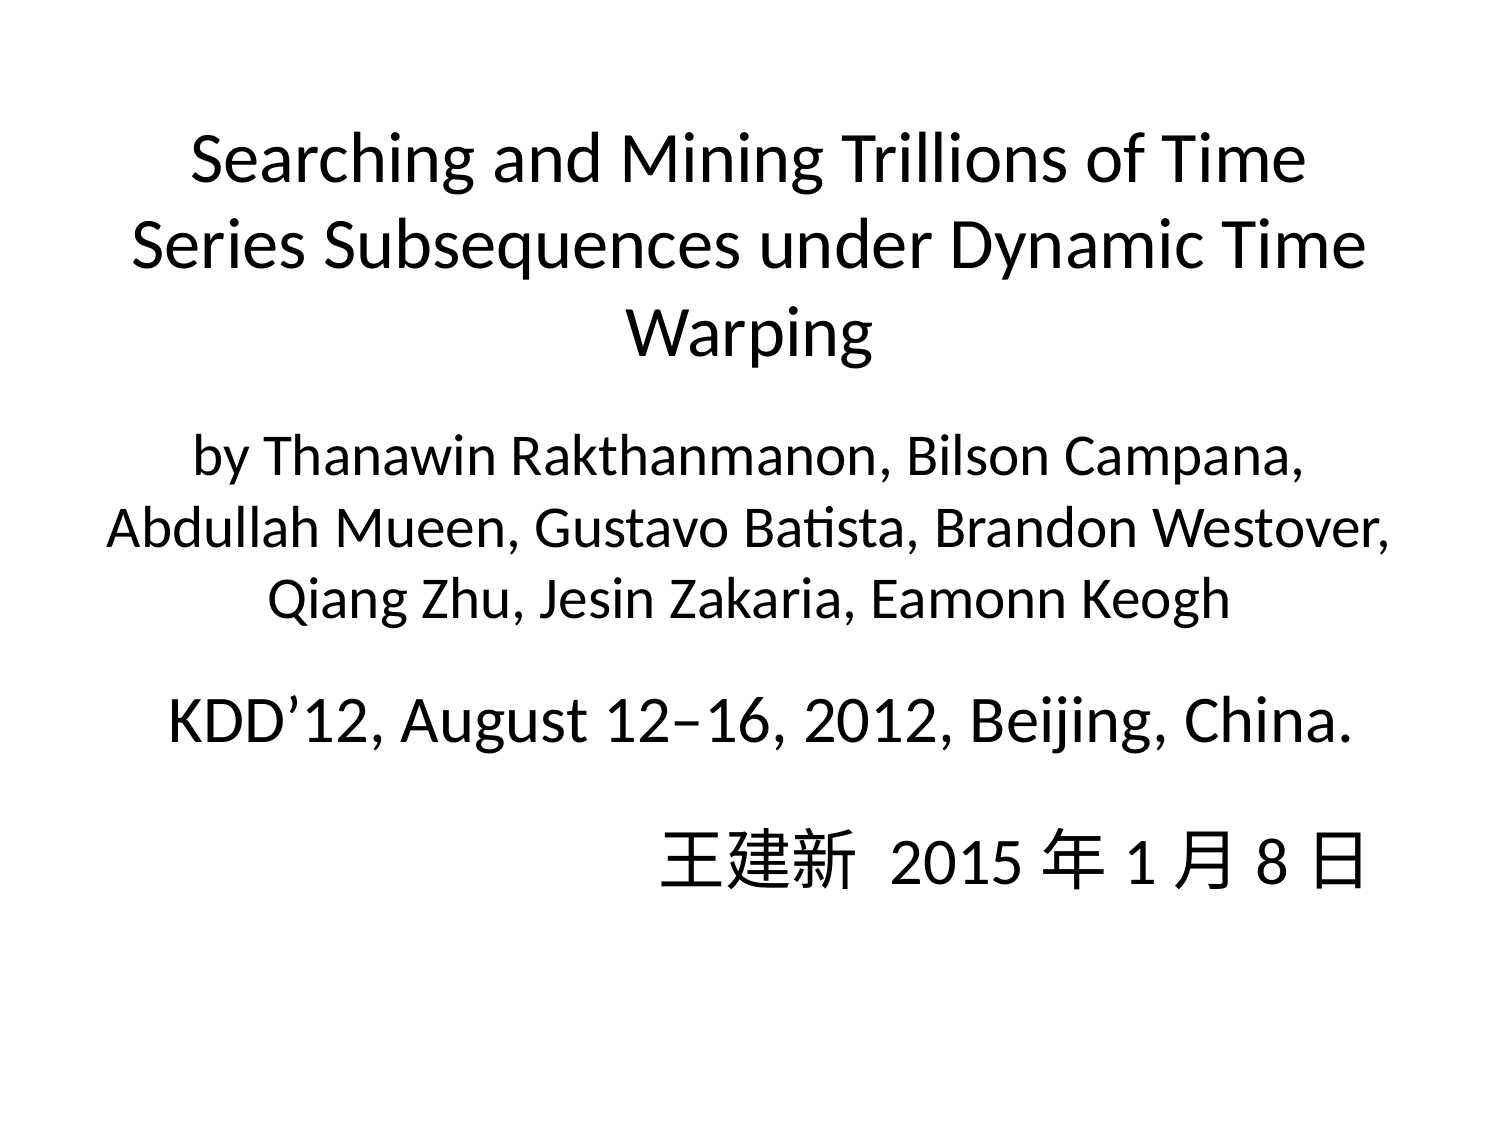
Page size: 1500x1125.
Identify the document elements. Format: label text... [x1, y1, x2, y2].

text_box KDD’12, August 12–16, 2012, Beijing, China. [100, 668, 1424, 805]
title Searching and Mining Trillions of Time Series Subsequences under Dynamic Time Warping [112, 101, 1388, 379]
subtitle by Thanawin Rakthanmanon, Bilson Campana, Abdullah Mueen, Gustavo Batista, Brandon Westover, Qiang Zhu, Jesin Zakaria, Eamonn Keogh [88, 408, 1412, 681]
text_box 王建新 2015年1月8日 [100, 810, 1424, 947]
